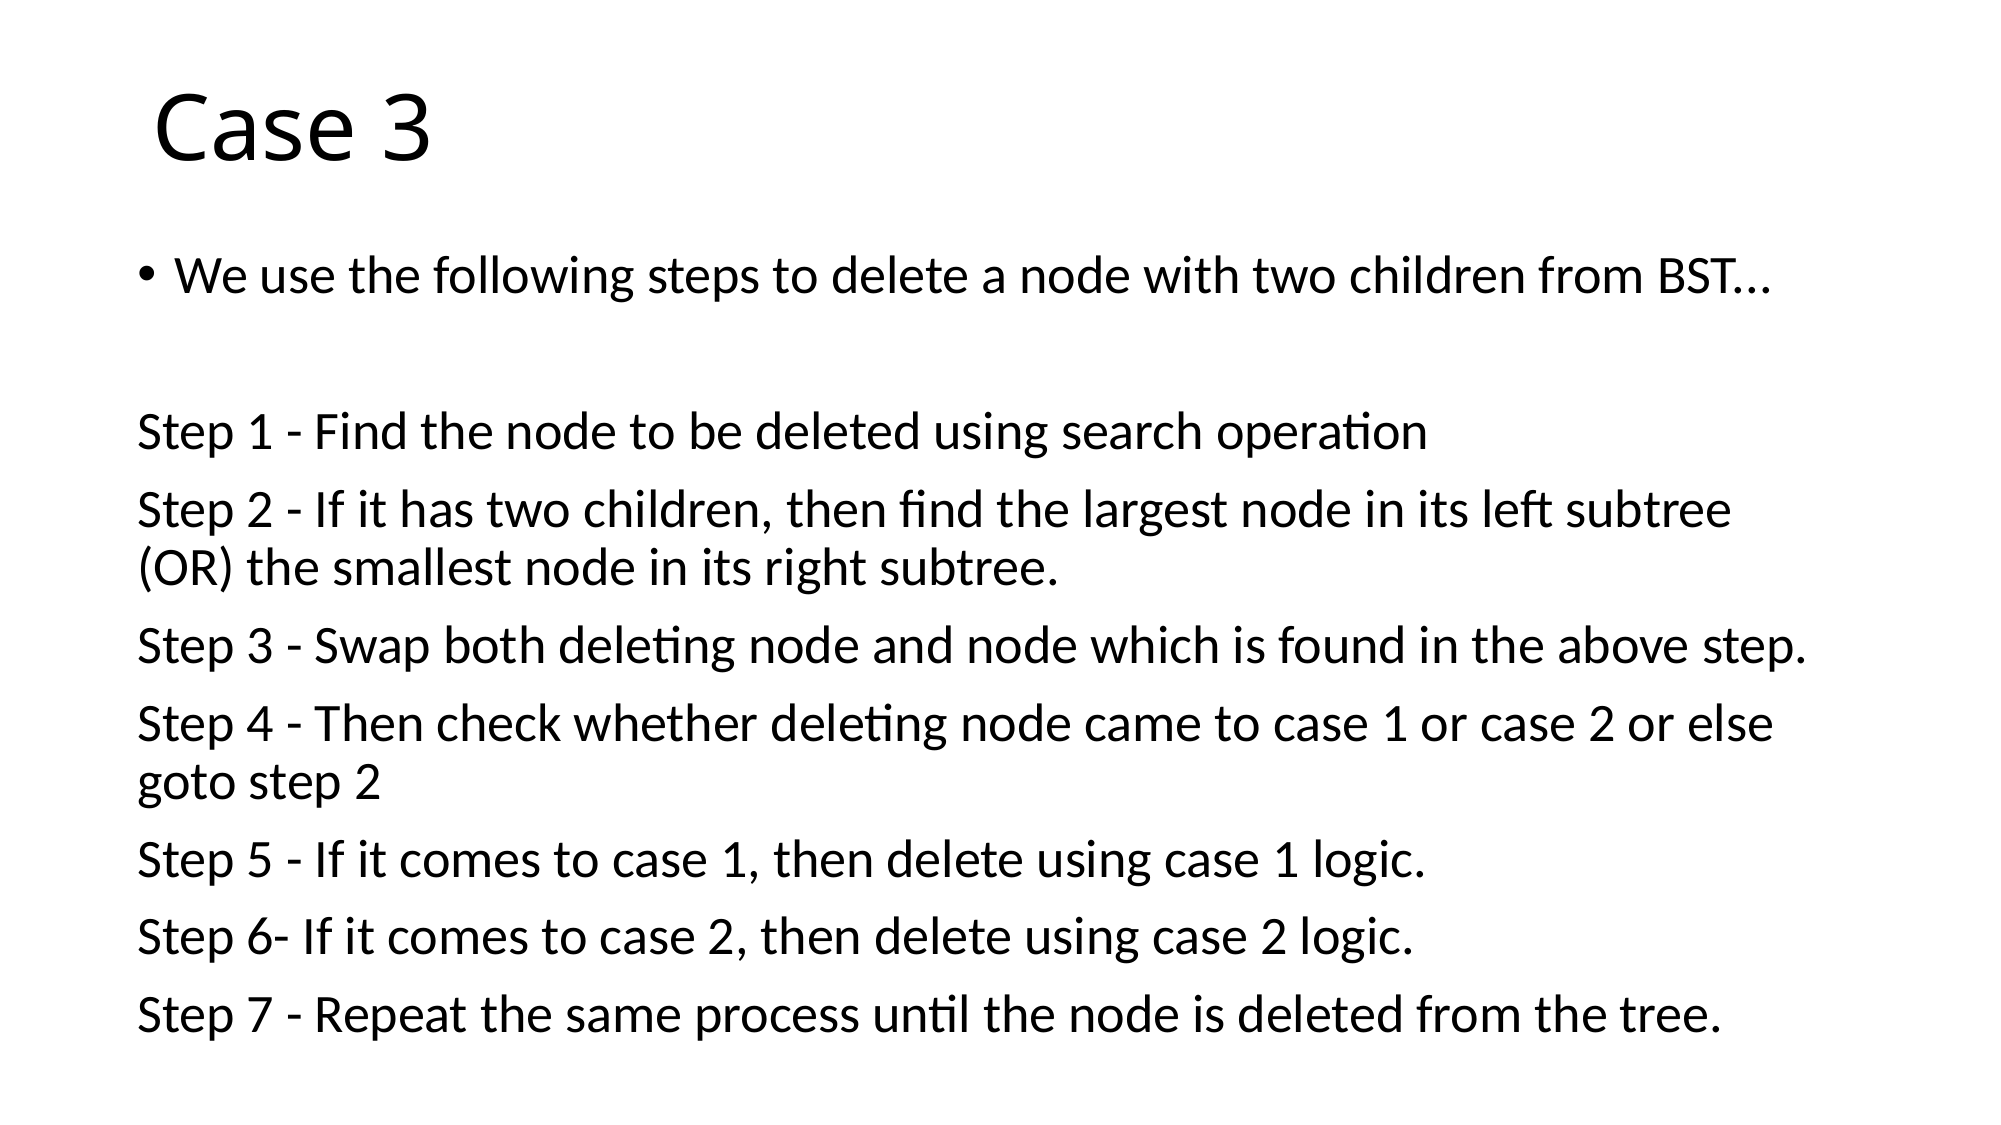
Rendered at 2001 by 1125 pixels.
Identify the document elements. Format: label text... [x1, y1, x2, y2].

title Case 3 [137, 22, 1863, 240]
list We use the following steps to delete a node with two children from BST... Step 1 - Find the node to be deleted using search operation Step 2 - If it has two children, then find the largest node in its left subtree (OR) the smallest node in its right subtree. Step 3 - Swap both deleting node and node which is found in the above step. Step 4 - Then check whether deleting node came to case 1 or case 2 or else goto step 2 Step 5 - If it comes to case 1, then delete using case 1 logic. Step 6- If it comes to case 2, then delete using case 2 logic. Step 7 - Repeat the same process until the node is deleted from the tree. [122, 239, 1848, 1066]
